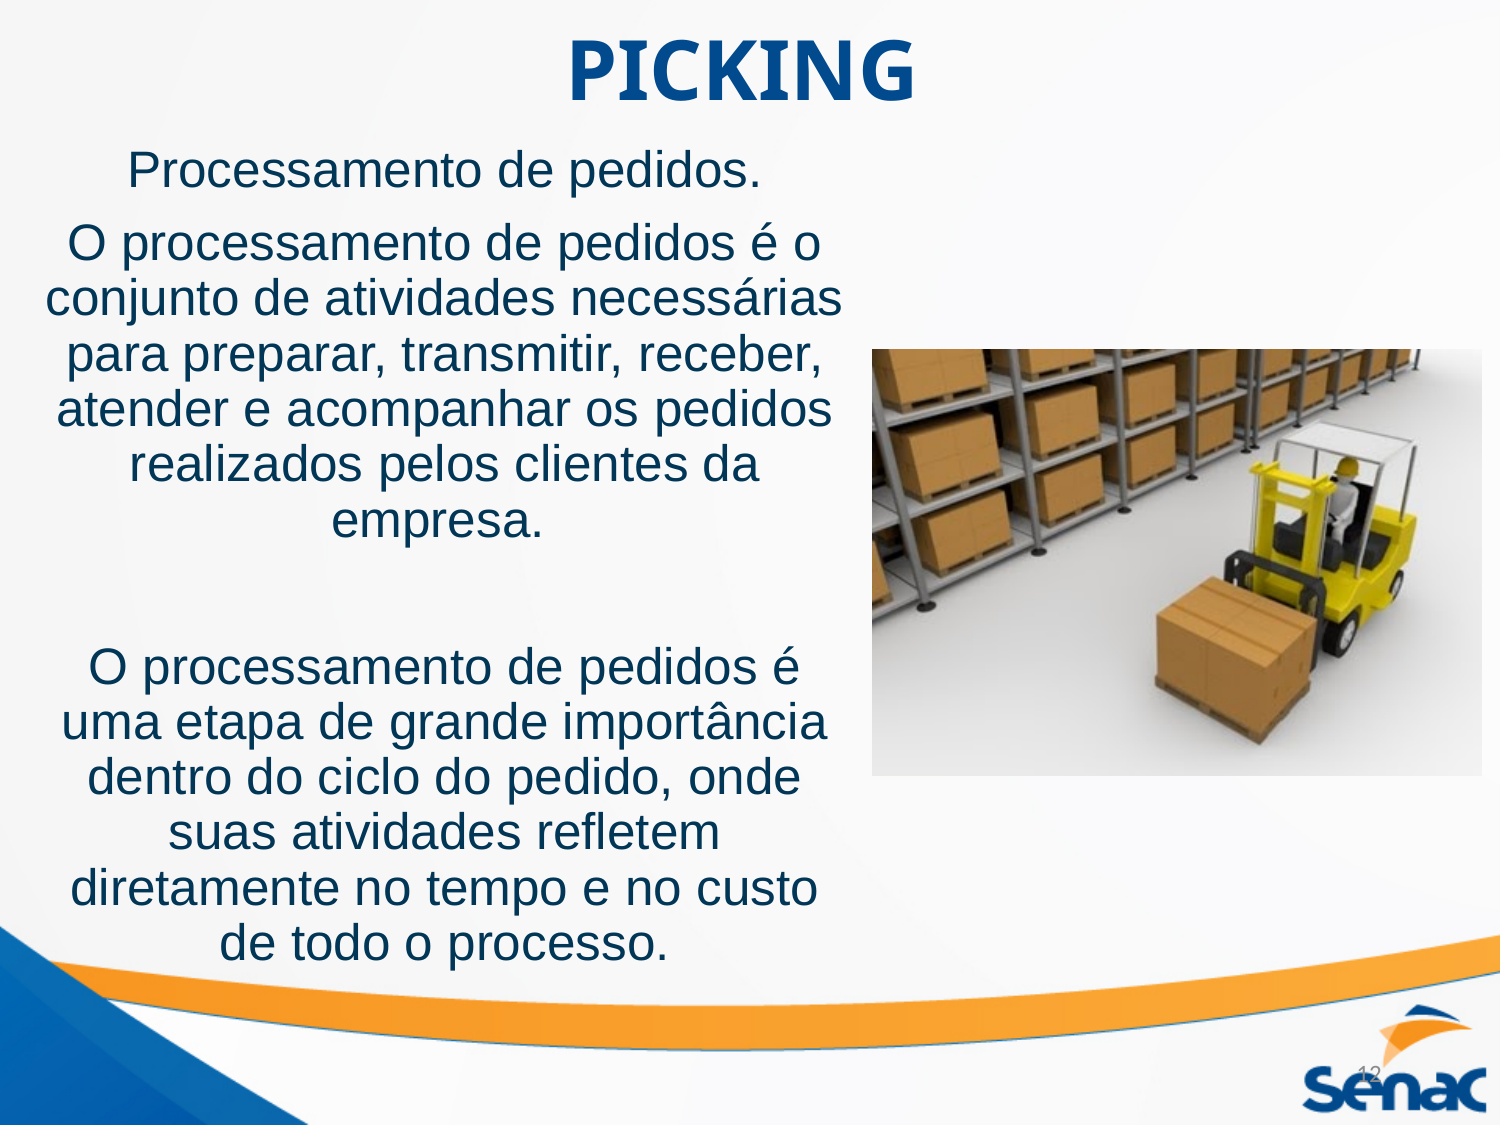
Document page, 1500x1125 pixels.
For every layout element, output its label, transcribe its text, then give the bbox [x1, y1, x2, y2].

title PICKING [22, 11, 1462, 136]
picture [0, 0, 1500, 1125]
slide_number 12 [1059, 1042, 1397, 1103]
text_box Processamento de pedidos. O processamento de pedidos é o conjunto de atividades necessárias para preparar, transmitir, receber, atender e acompanhar os pedidos realizados pelos clientes da empresa. O processamento de pedidos é uma etapa de grande importância dentro do ciclo do pedido, onde suas atividades refletem diretamente no tempo e no custo de todo o processo. [38, 135, 853, 1030]
